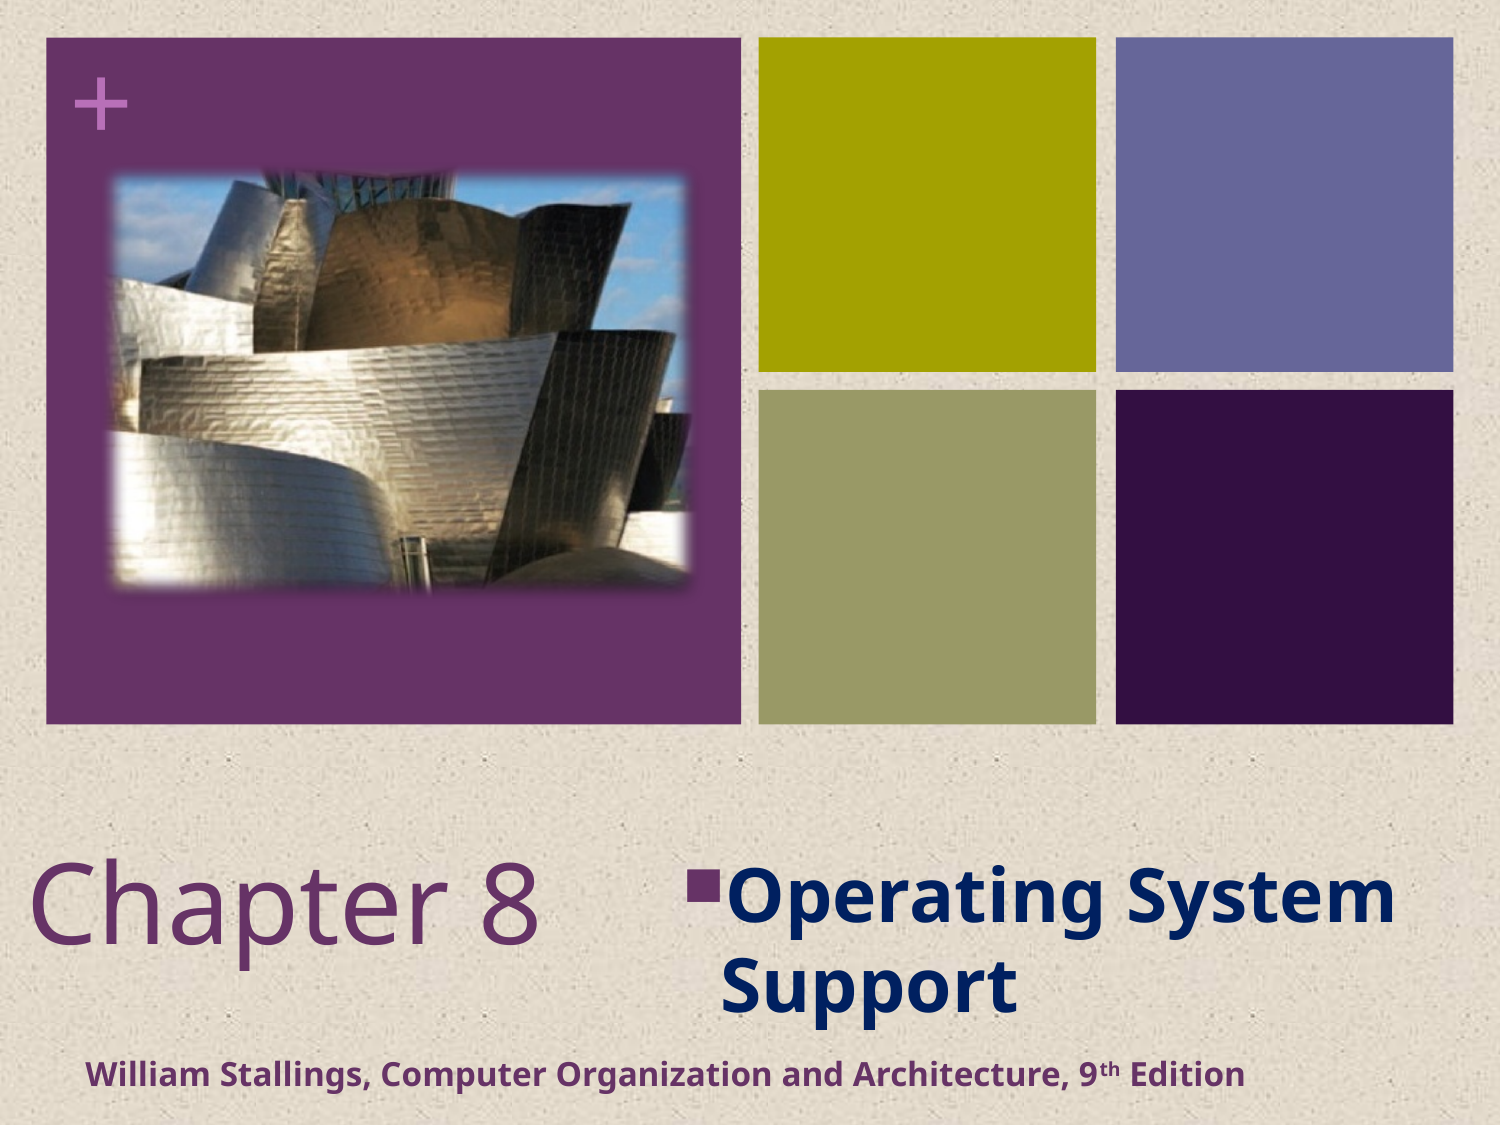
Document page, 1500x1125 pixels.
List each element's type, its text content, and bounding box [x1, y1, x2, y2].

text_box Chapter 8 [11, 824, 639, 961]
title William Stallings, Computer Organization and Architecture, 9th Edition [70, 1045, 1439, 1114]
text_box Operating System Support [667, 840, 1465, 985]
picture [0, 0, 1500, 1125]
